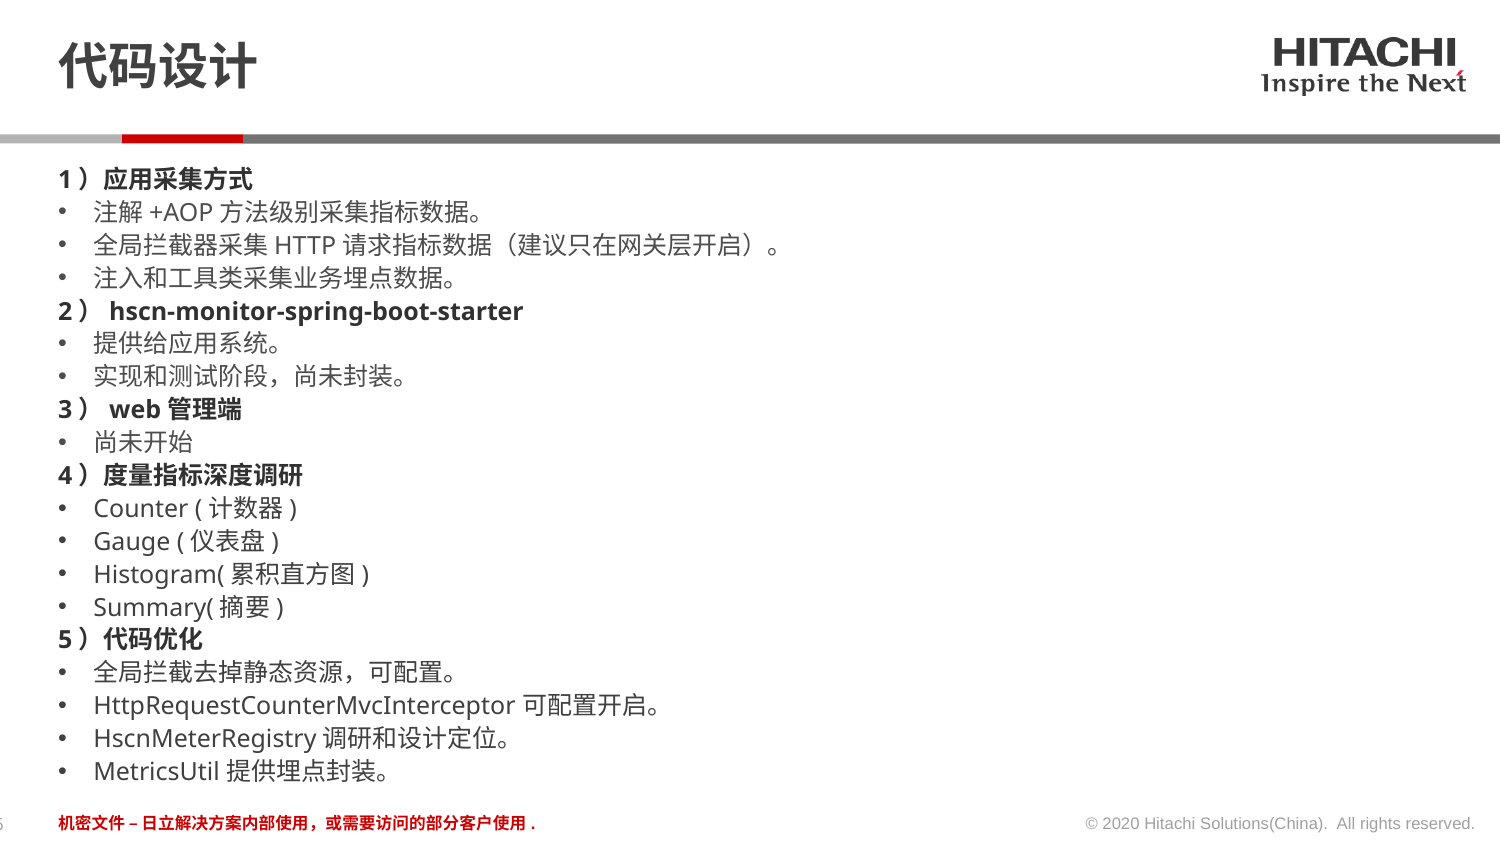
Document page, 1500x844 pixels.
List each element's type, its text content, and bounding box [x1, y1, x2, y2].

picture [1261, 37, 1466, 96]
title 代码设计 [43, 8, 1200, 129]
text_box 1）应用采集方式 注解+AOP方法级别采集指标数据。 全局拦截器采集HTTP请求指标数据（建议只在网关层开启）。 注入和工具类采集业务埋点数据。 2）hscn-monitor-spring-boot-starter 提供给应用系统。 实现和测试阶段，尚未封装。 3）web管理端 尚未开始 4）度量指标深度调研 Counter (计数器) Gauge (仪表盘) Histogram(累积直方图) Summary(摘要) 5）代码优化 全局拦截去掉静态资源，可配置。 HttpRequestCounterMvcInterceptor可配置开启。 HscnMeterRegistry调研和设计定位。 MetricsUtil提供埋点封装。 [41, 151, 1005, 801]
